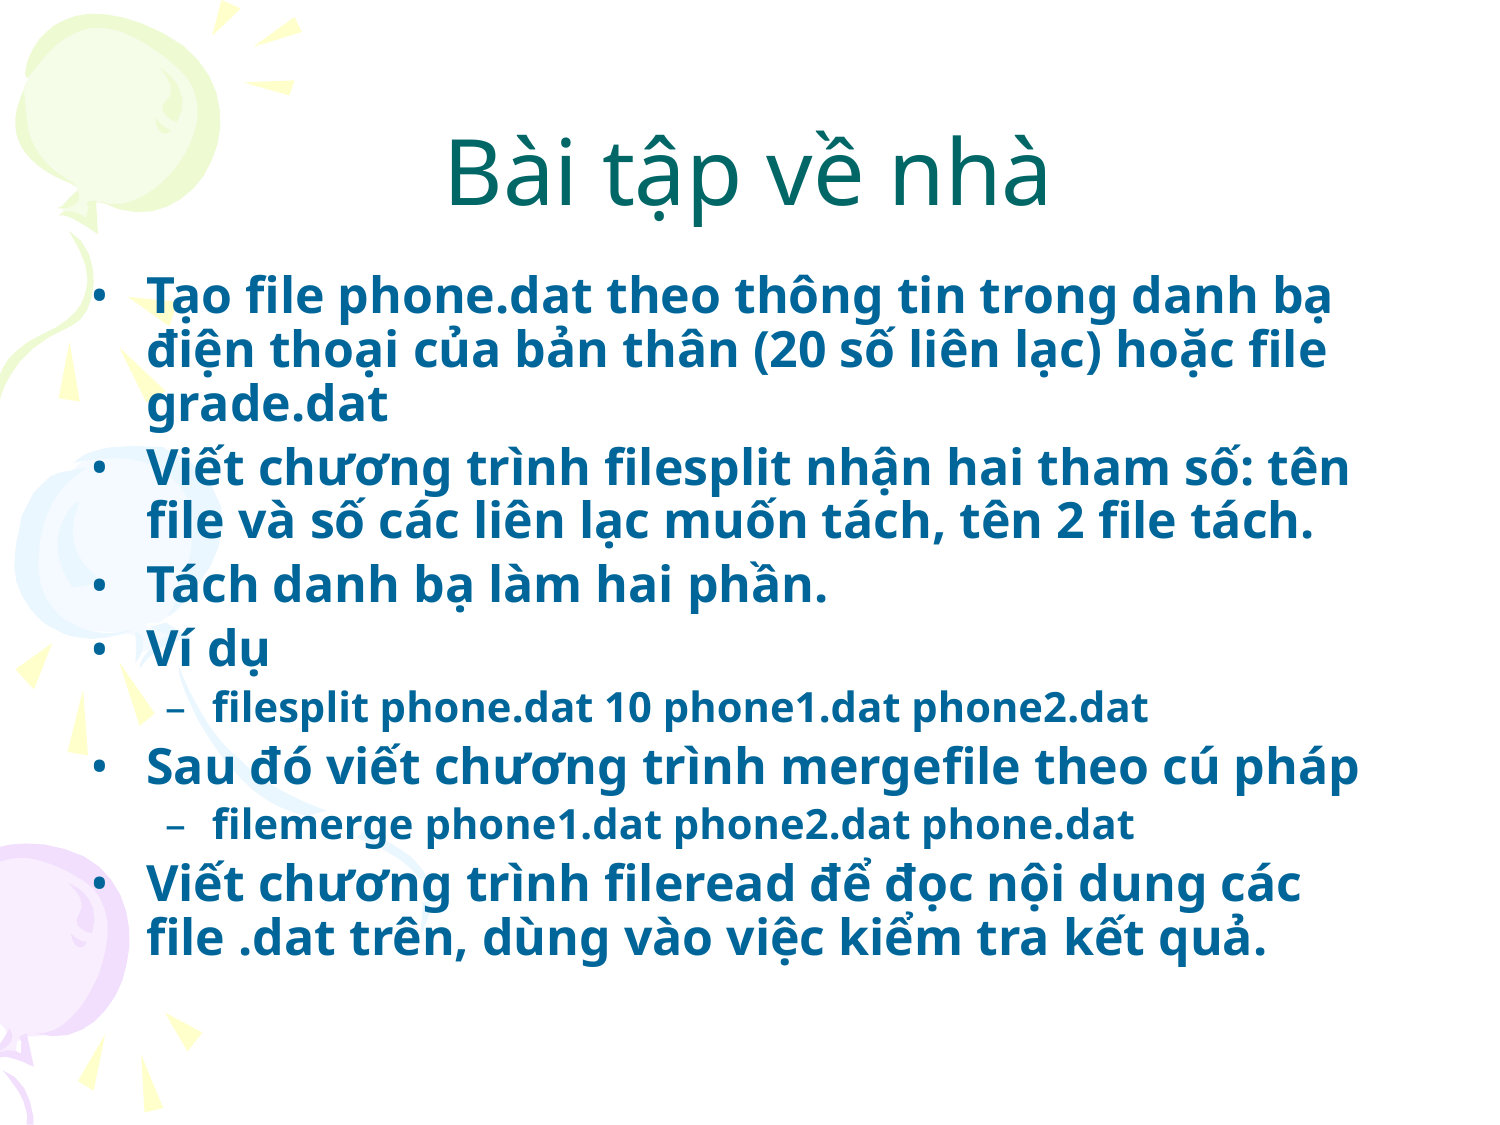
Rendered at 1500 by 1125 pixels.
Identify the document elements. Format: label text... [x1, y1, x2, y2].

title Bài tập về nhà [72, 16, 1425, 233]
list Tạo file phone.dat theo thông tin trong danh bạ điện thoại của bản thân (20 số liên lạc) hoặc file grade.dat Viết chương trình filesplit nhận hai tham số: tên file và số các liên lạc muốn tách, tên 2 file tách. Tách danh bạ làm hai phần. Ví dụ filesplit phone.dat 10 phone1.dat phone2.dat Sau đó viết chương trình mergefile theo cú pháp filemerge phone1.dat phone2.dat phone.dat Viết chương trình fileread để đọc nội dung các file .dat trên, dùng vào việc kiểm tra kết quả. [75, 262, 1425, 994]
